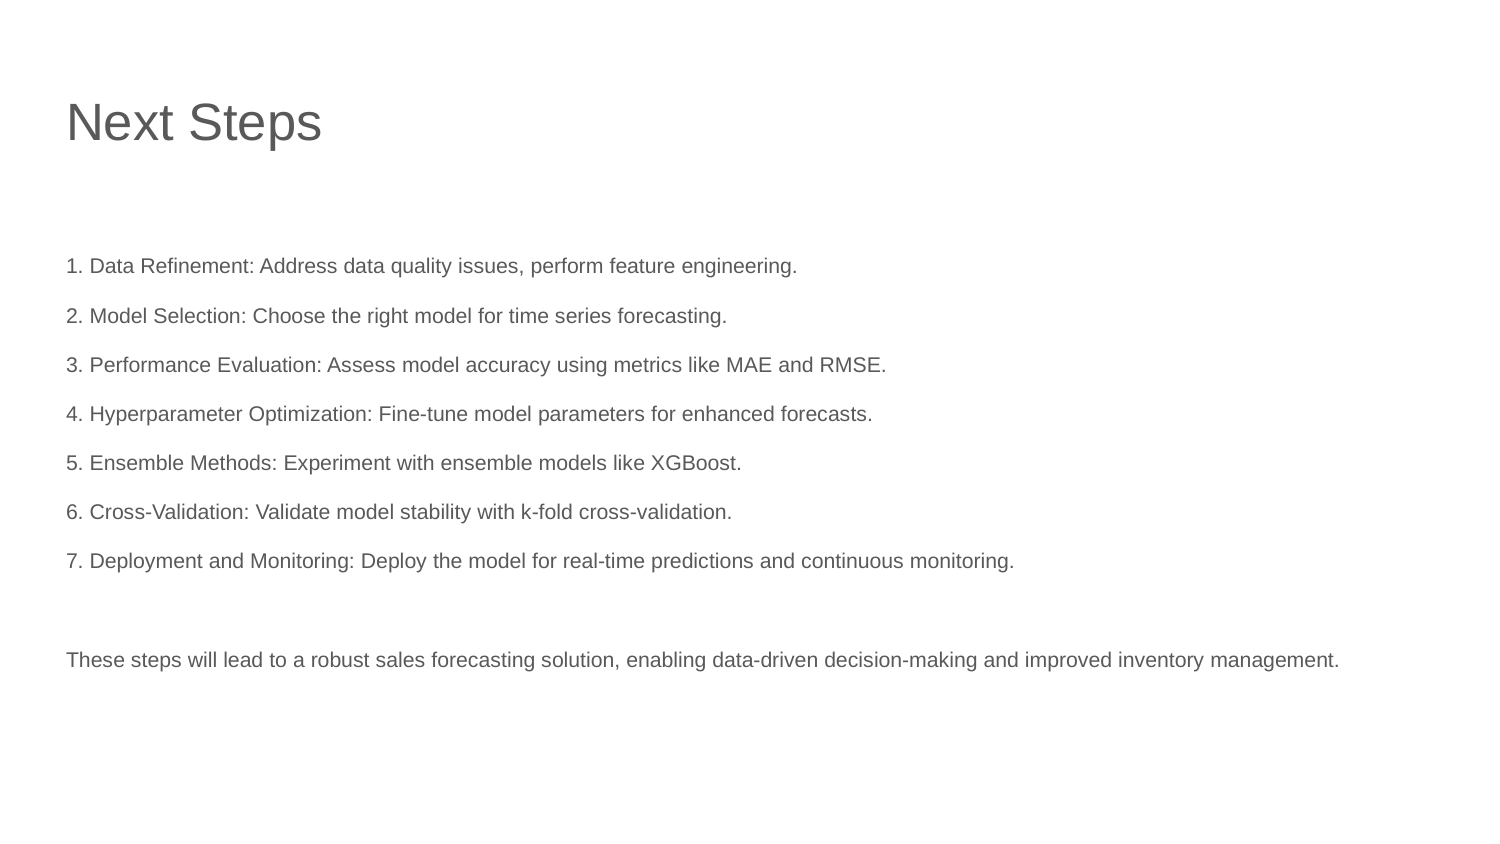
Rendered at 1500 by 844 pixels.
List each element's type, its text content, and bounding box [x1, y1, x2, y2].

list 1. Data Refinement: Address data quality issues, perform feature engineering. 2. Model Selection: Choose the right model for time series forecasting. 3. Performance Evaluation: Assess model accuracy using metrics like MAE and RMSE. 4. Hyperparameter Optimization: Fine-tune model parameters for enhanced forecasts. 5. Ensemble Methods: Experiment with ensemble models like XGBoost. 6. Cross-Validation: Validate model stability with k-fold cross-validation. 7. Deployment and Monitoring: Deploy the model for real-time predictions and continuous monitoring. These steps will lead to a robust sales forecasting solution, enabling data-driven decision-making and improved inventory management. [51, 189, 1449, 750]
title Next Steps [51, 72, 1449, 167]
